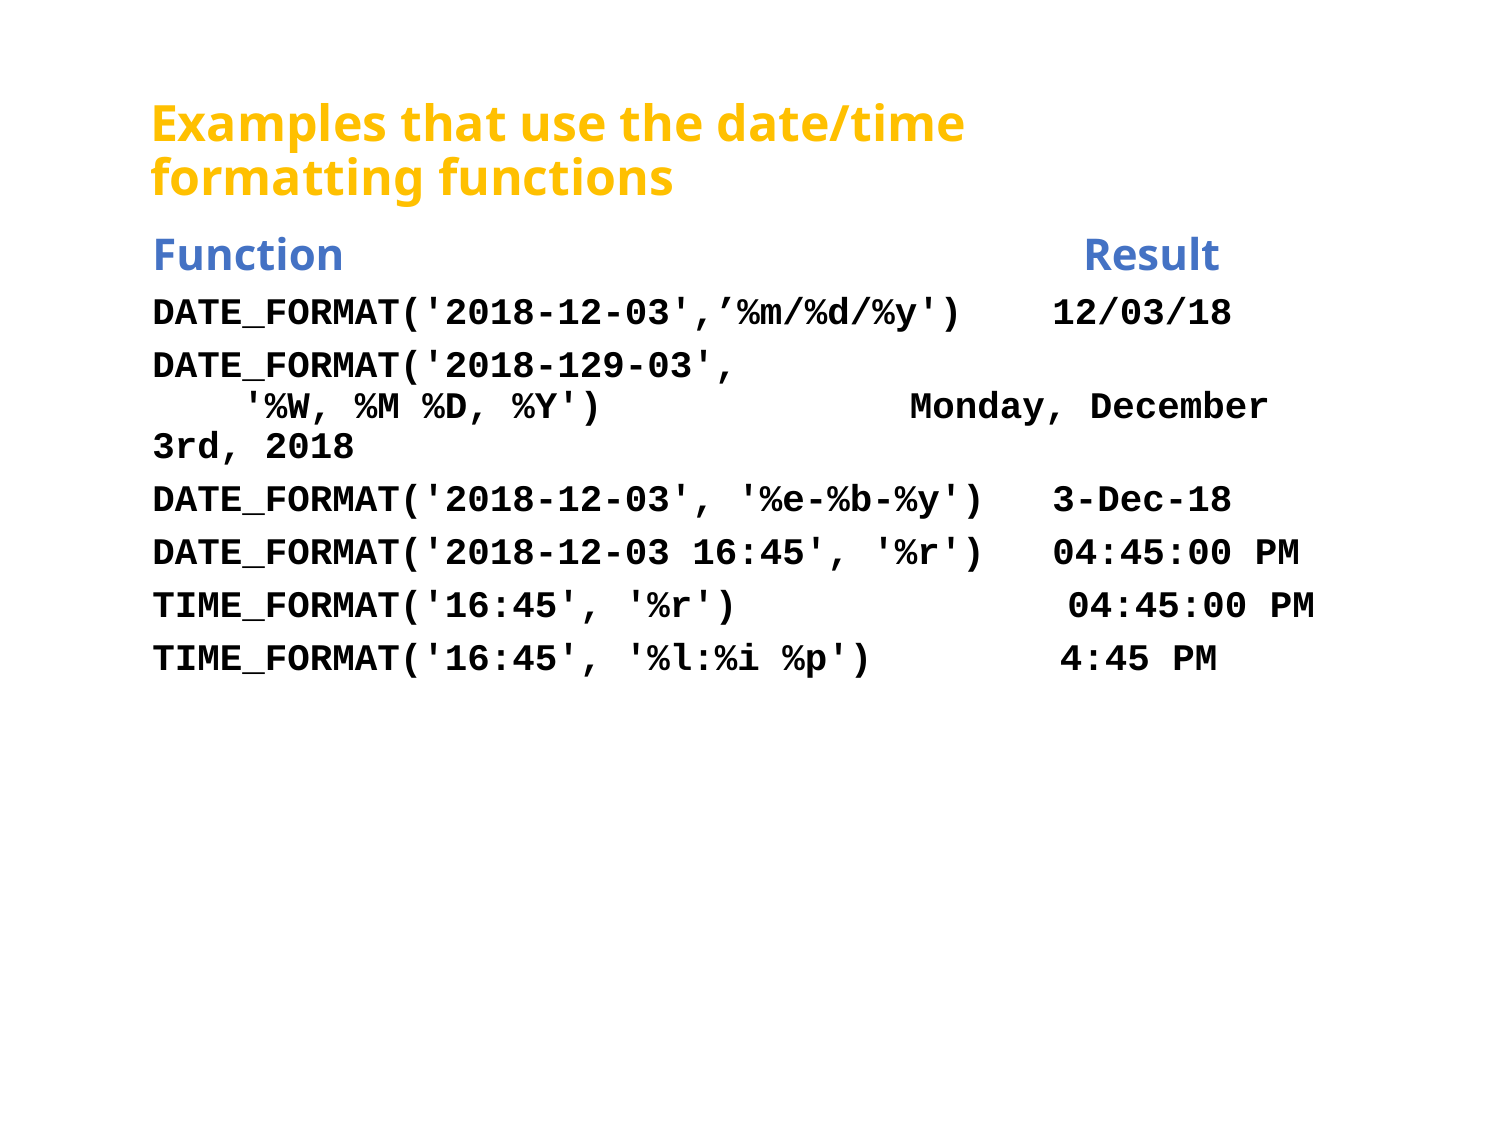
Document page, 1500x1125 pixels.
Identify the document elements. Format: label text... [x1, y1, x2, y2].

list Function Result DATE_FORMAT('2018-12-03',’%m/%d/%y') 12/03/18 DATE_FORMAT('2018-129-03', '%W, %M %D, %Y') Monday, December 3rd, 2018 DATE_FORMAT('2018-12-03', '%e-%b-%y') 3-Dec-18 DATE_FORMAT('2018-12-03 16:45', '%r') 04:45:00 PM TIME_FORMAT('16:45', '%r') 04:45:00 PM TIME_FORMAT('16:45', '%l:%i %p') 4:45 PM [137, 224, 1363, 975]
title Examples that use the date/time formatting functions [150, 57, 1350, 224]
